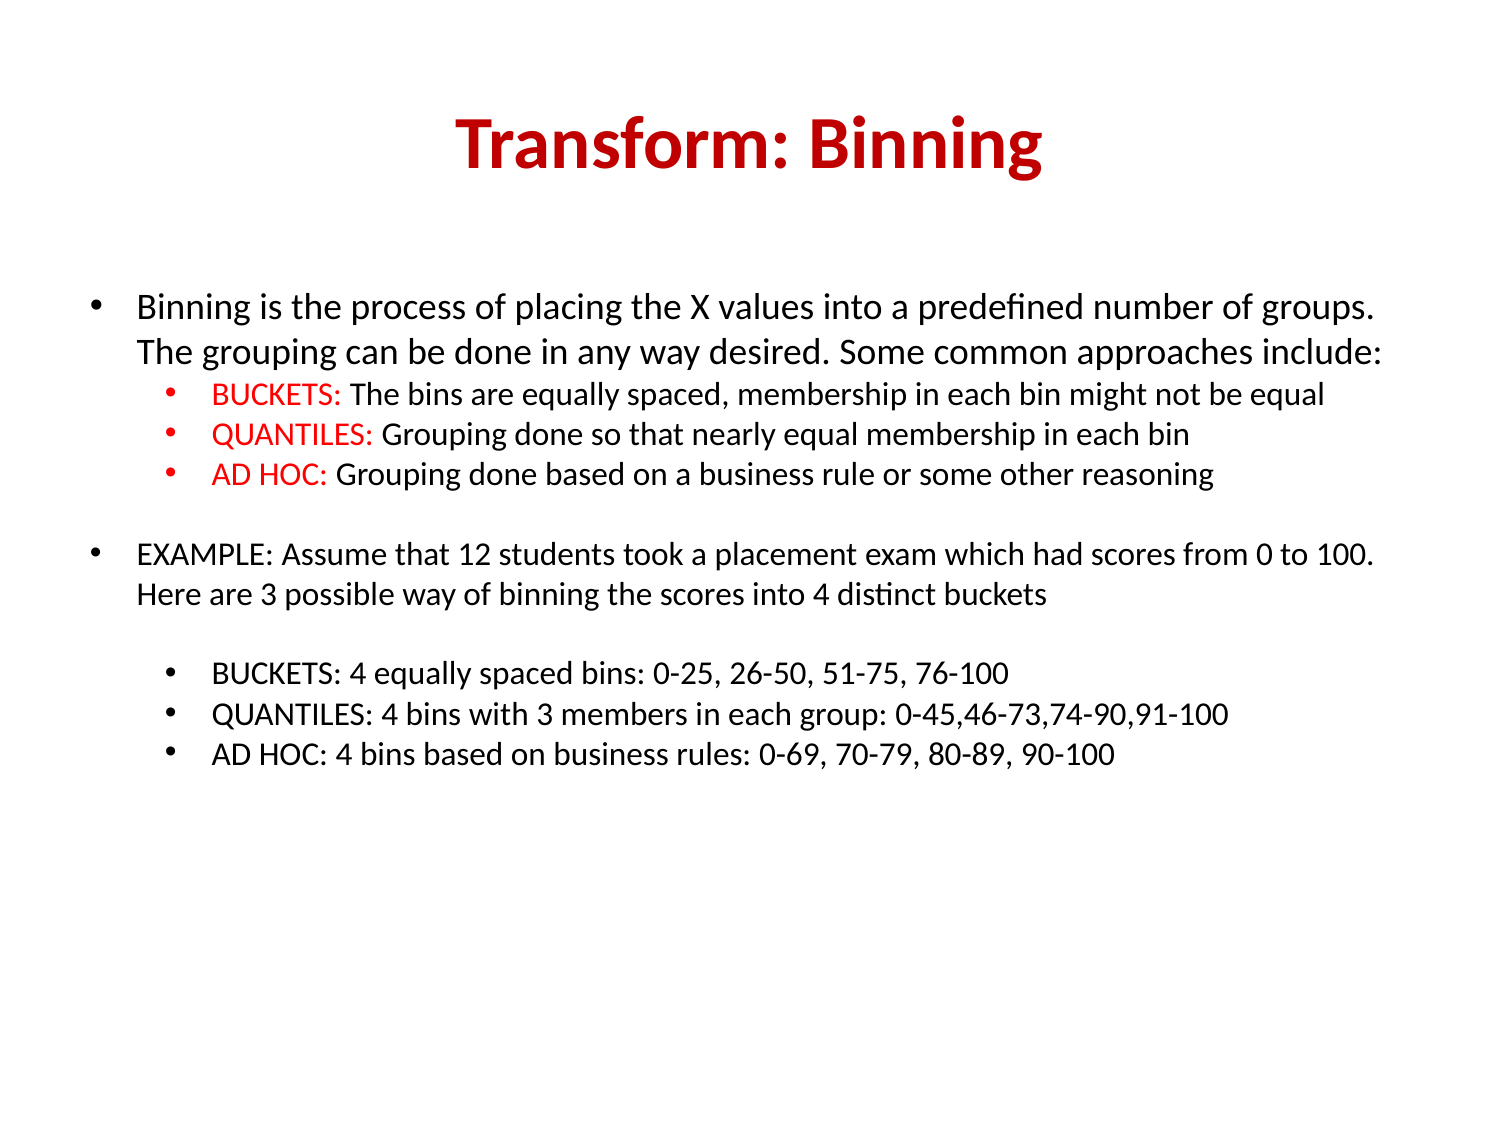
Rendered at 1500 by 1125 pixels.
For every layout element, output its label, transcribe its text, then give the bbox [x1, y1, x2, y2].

title Transform: Binning [75, 45, 1425, 233]
text_box Binning is the process of placing the X values into a predefined number of groups. The grouping can be done in any way desired. Some common approaches include: BUCKETS: The bins are equally spaced, membership in each bin might not be equal QUANTILES: Grouping done so that nearly equal membership in each bin AD HOC: Grouping done based on a business rule or some other reasoning EXAMPLE: Assume that 12 students took a placement exam which had scores from 0 to 100. Here are 3 possible way of binning the scores into 4 distinct buckets BUCKETS: 4 equally spaced bins: 0-25, 26-50, 51-75, 76-100 QUANTILES: 4 bins with 3 members in each group: 0-45,46-73,74-90,91-100 AD HOC: 4 bins based on business rules: 0-69, 70-79, 80-89, 90-100 [74, 274, 1425, 819]
